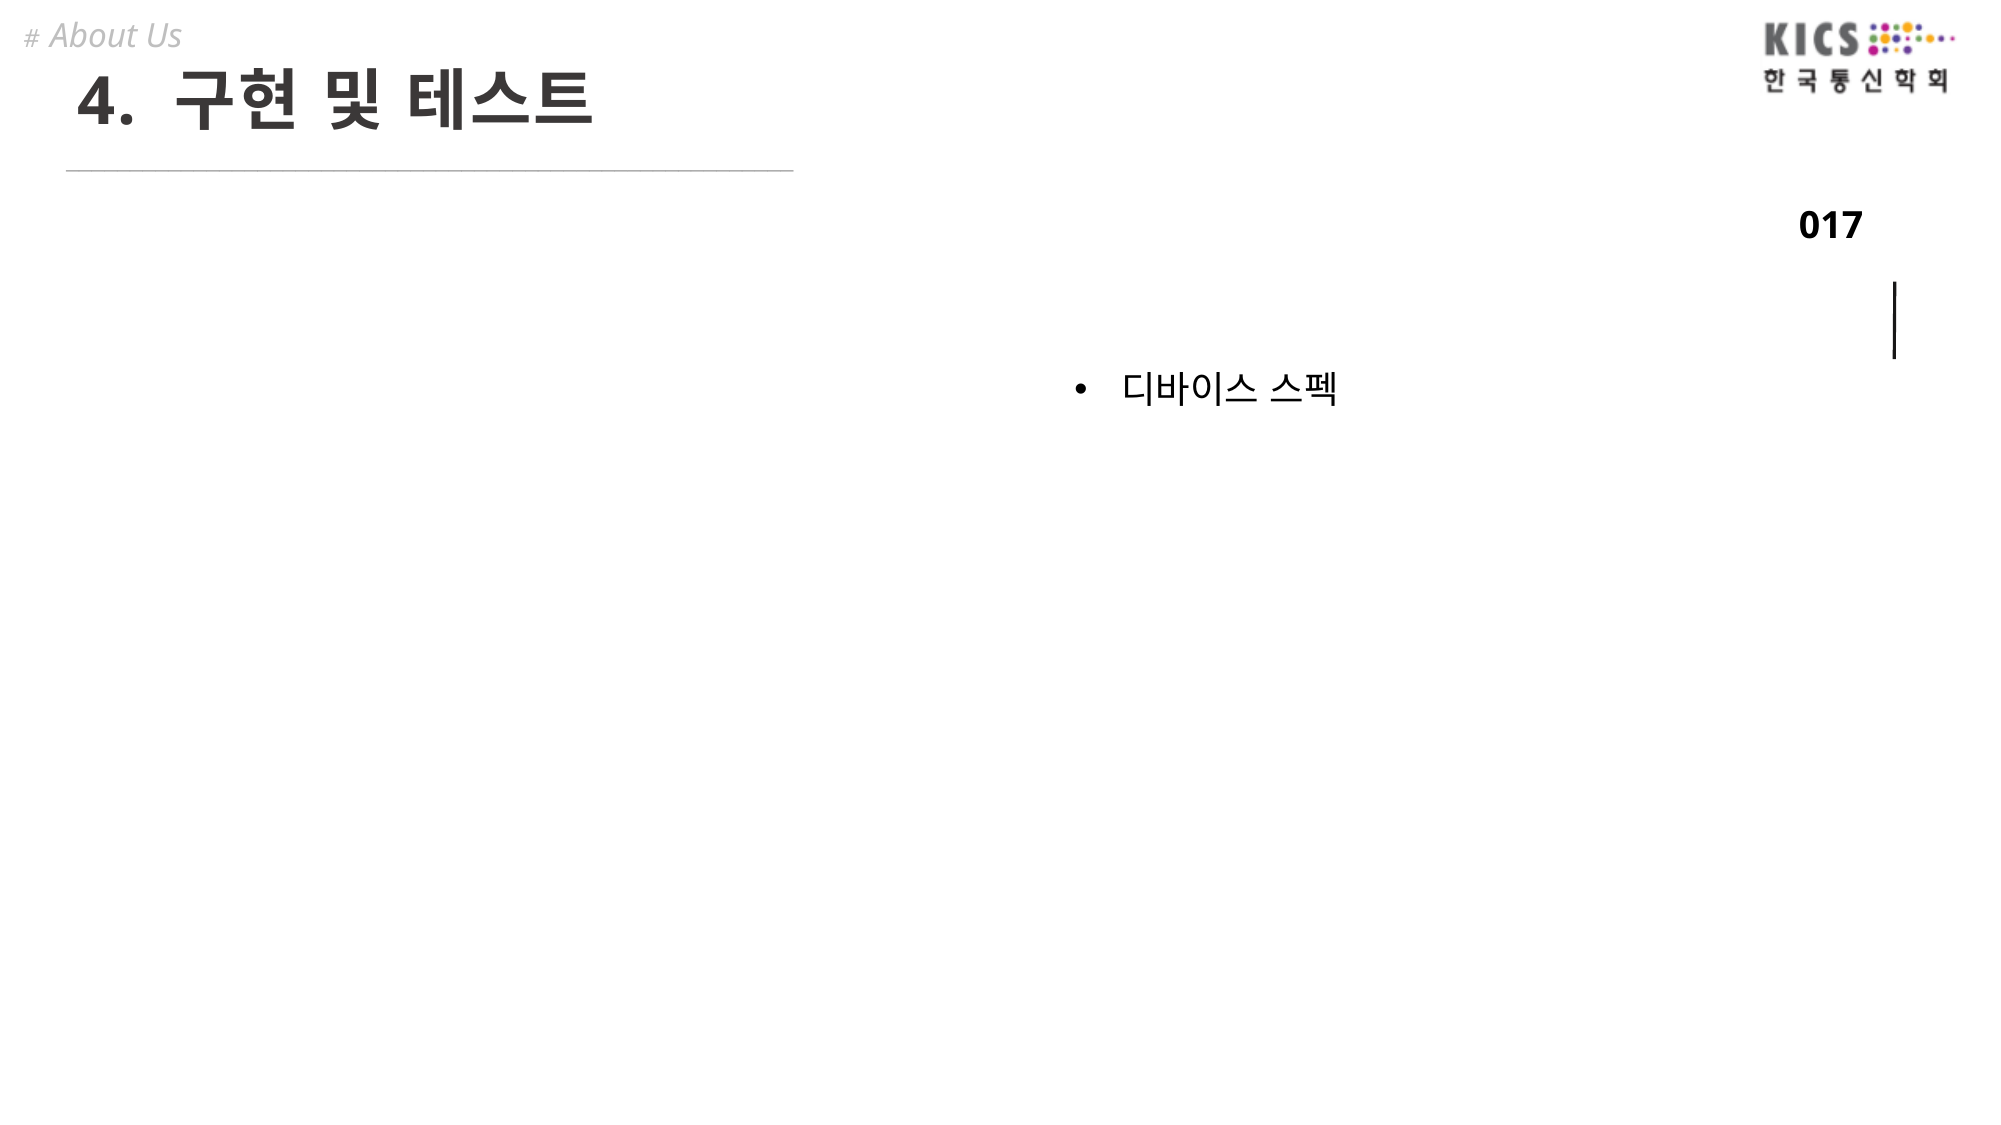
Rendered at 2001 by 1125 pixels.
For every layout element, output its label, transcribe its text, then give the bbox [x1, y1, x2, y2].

picture [1756, 12, 1969, 107]
text_box 4. 구현 및 테스트 [63, 59, 1364, 167]
text_box # About Us [8, 10, 658, 73]
text_box _________________________________________________________ [51, 126, 917, 179]
text_box 디바이스 스펙 [1059, 358, 1819, 965]
